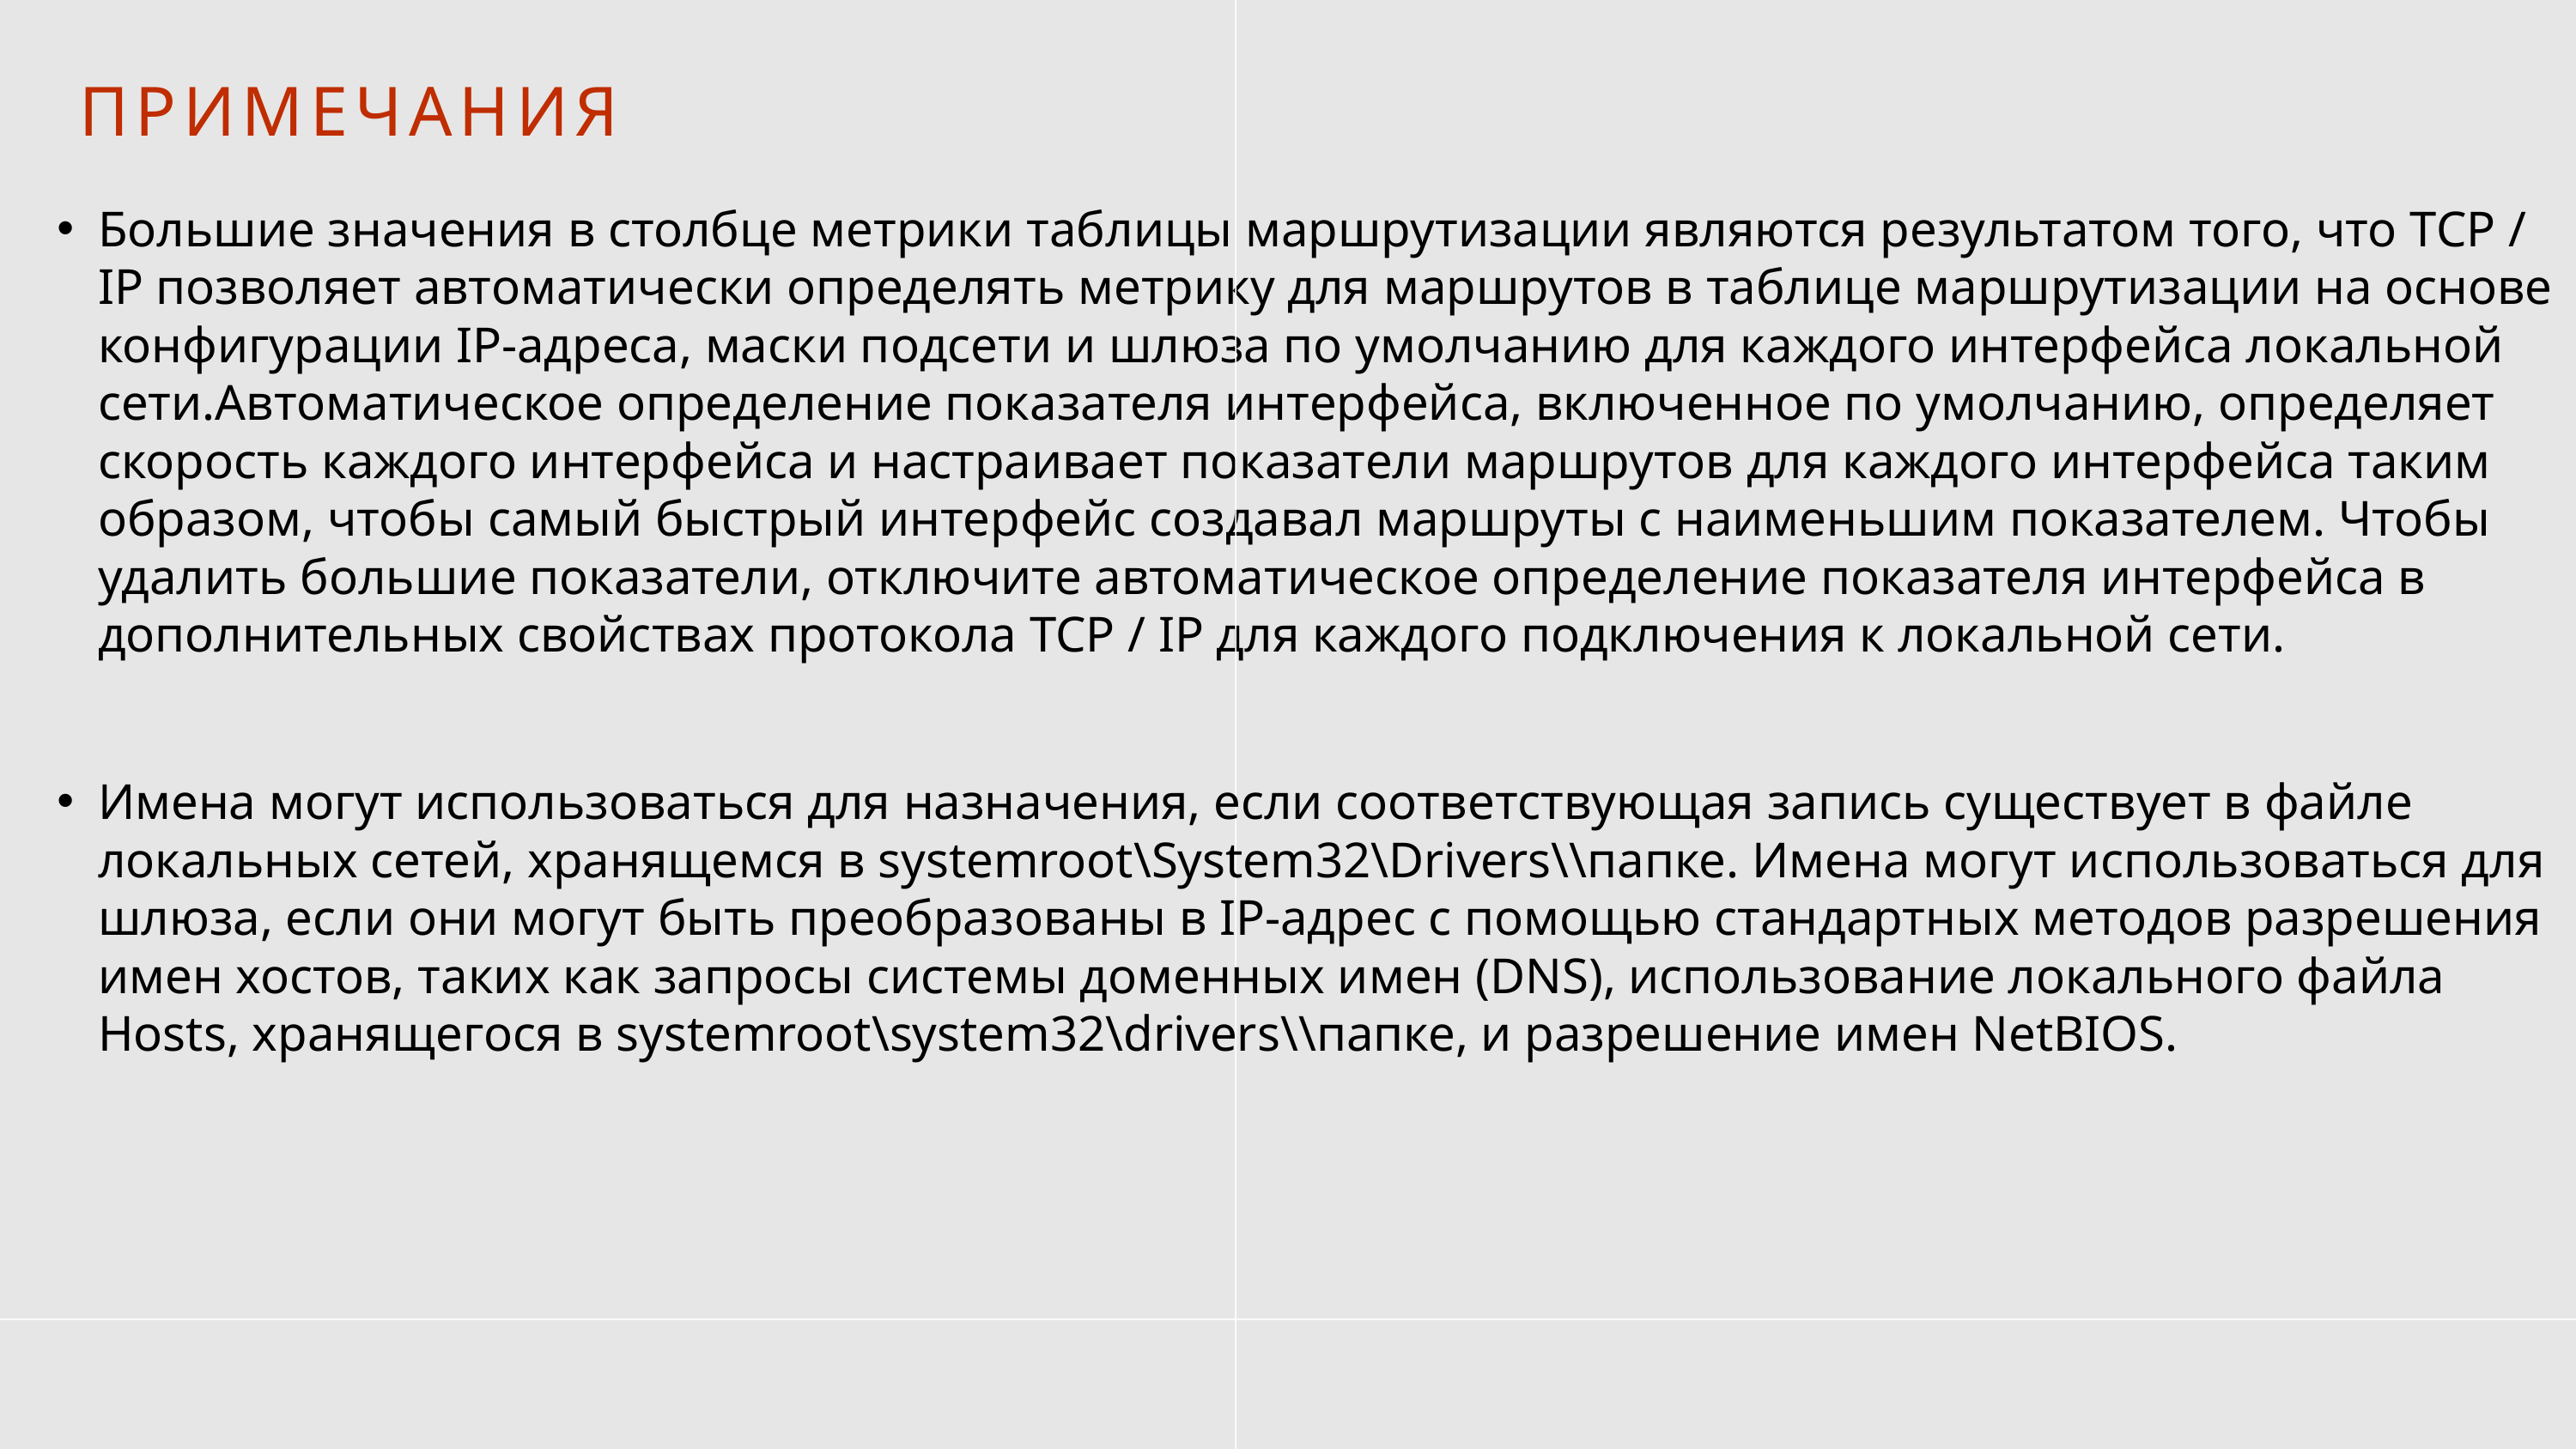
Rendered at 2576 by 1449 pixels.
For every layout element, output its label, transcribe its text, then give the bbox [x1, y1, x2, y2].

text_box ПРИМЕЧАНИЯ [79, 68, 859, 150]
text_box Большие значения в столбце метрики таблицы маршрутизации являются результатом того, что TCP / IP позволяет автоматически определять метрику для маршрутов в таблице маршрутизации на основе конфигурации IP-адреса, маски подсети и шлюза по умолчанию для каждого интерфейса локальной сети.Автоматическое определение показателя интерфейса, включенное по умолчанию, определяет скорость каждого интерфейса и настраивает показатели маршрутов для каждого интерфейса таким образом, чтобы самый быстрый интерфейс создавал маршруты с наименьшим показателем. Чтобы удалить большие показатели, отключите автоматическое определение показателя интерфейса в дополнительных свойствах протокола TCP / IP для каждого подключения к локальной сети. [1236, 198, 2576, 663]
text_box Большие значения в столбце метрики таблицы маршрутизации являются результатом того, что TCP / IP позволяет автоматически определять метрику для маршрутов в таблице маршрутизации на основе конфигурации IP-адреса, маски подсети и шлюза по умолчанию для каждого интерфейса локальной сети.Автоматическое определение показателя интерфейса, включенное по умолчанию, определяет скорость каждого интерфейса и настраивает показатели маршрутов для каждого интерфейса таким образом, чтобы самый быстрый интерфейс создавал маршруты с наименьшим показателем. Чтобы удалить большие показатели, отключите автоматическое определение показателя интерфейса в дополнительных свойствах протокола TCP / IP для каждого подключения к локальной сети. [15, 198, 1235, 663]
text_box Имена могут использоваться для назначения, если соответствующая запись существует в файле локальных сетей, хранящемся в systemroot\System32\Drivers\\папке. Имена могут использоваться для шлюза, если они могут быть преобразованы в IP-адрес с помощью стандартных методов разрешения имен хостов, таких как запросы системы доменных имен (DNS), использование локального файла Hosts, хранящегося в systemroot\system32\drivers\\папке, и разрешение имен NetBIOS. [15, 771, 2576, 1061]
